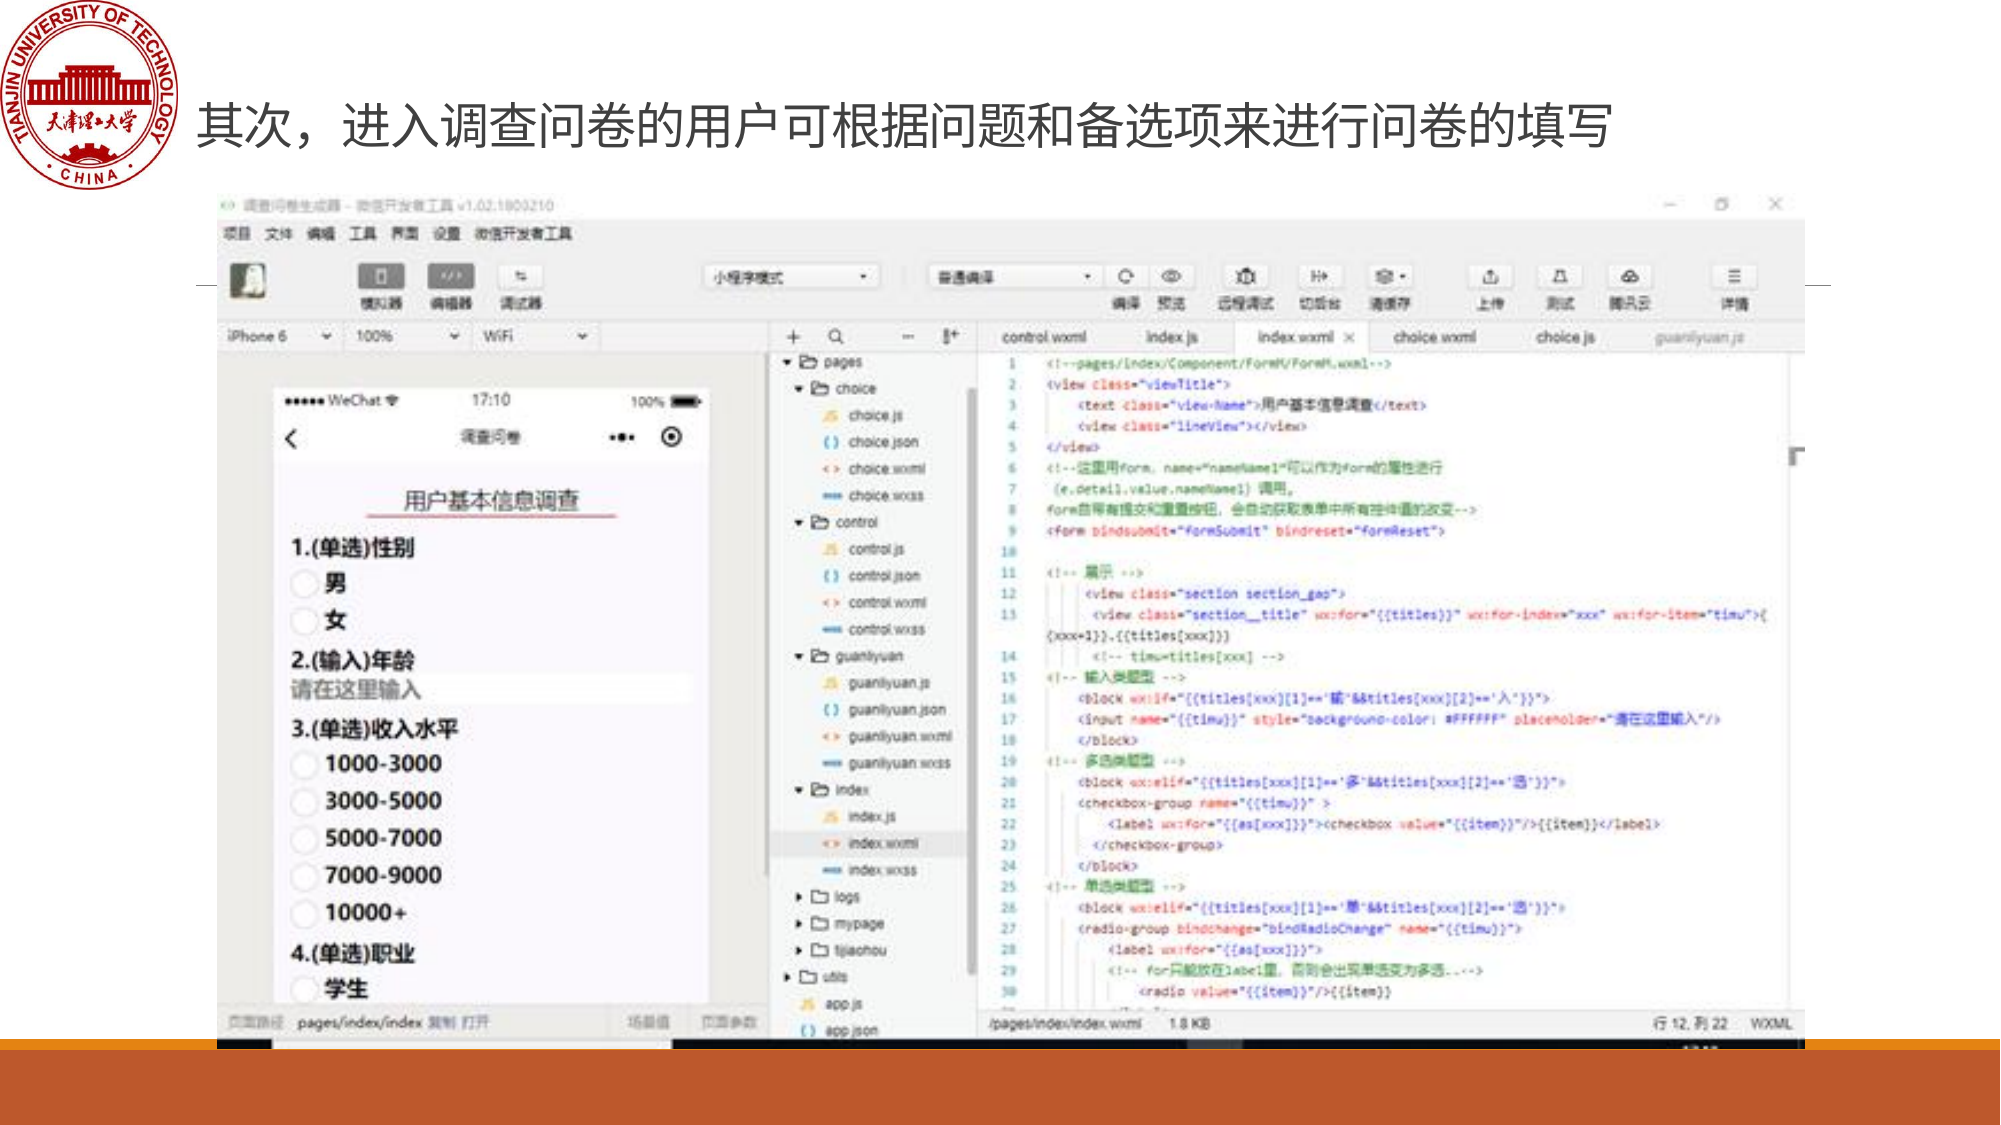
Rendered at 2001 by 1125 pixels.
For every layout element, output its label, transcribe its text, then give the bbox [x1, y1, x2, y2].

title 其次，进入调查问卷的用户可根据问题和备选项来进行问卷的填写 [186, 47, 1830, 163]
picture [0, 0, 178, 191]
picture [217, 192, 1805, 1049]
